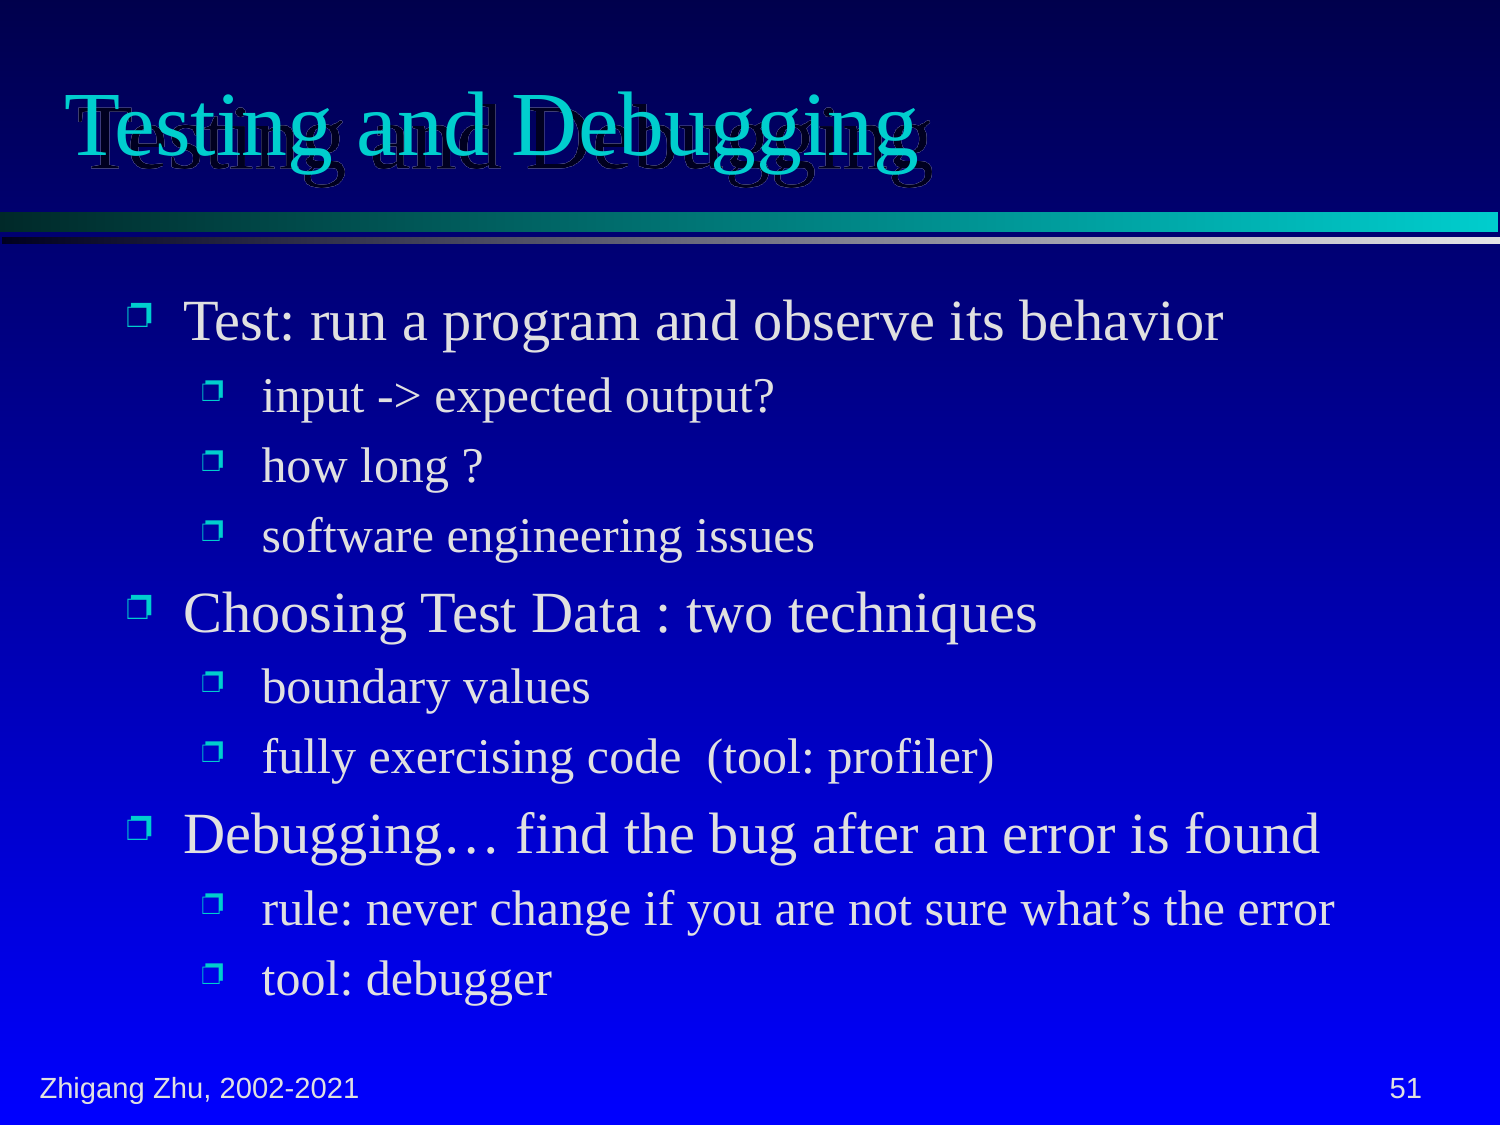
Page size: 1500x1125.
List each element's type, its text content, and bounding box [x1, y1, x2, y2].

list Test: run a program and observe its behavior input -> expected output? how long ? software engineering issues Choosing Test Data : two techniques boundary values fully exercising code (tool: profiler) Debugging… find the bug after an error is found rule: never change if you are not sure what’s the error tool: debugger [111, 274, 1438, 1051]
title Testing and Debugging [49, 24, 1326, 213]
